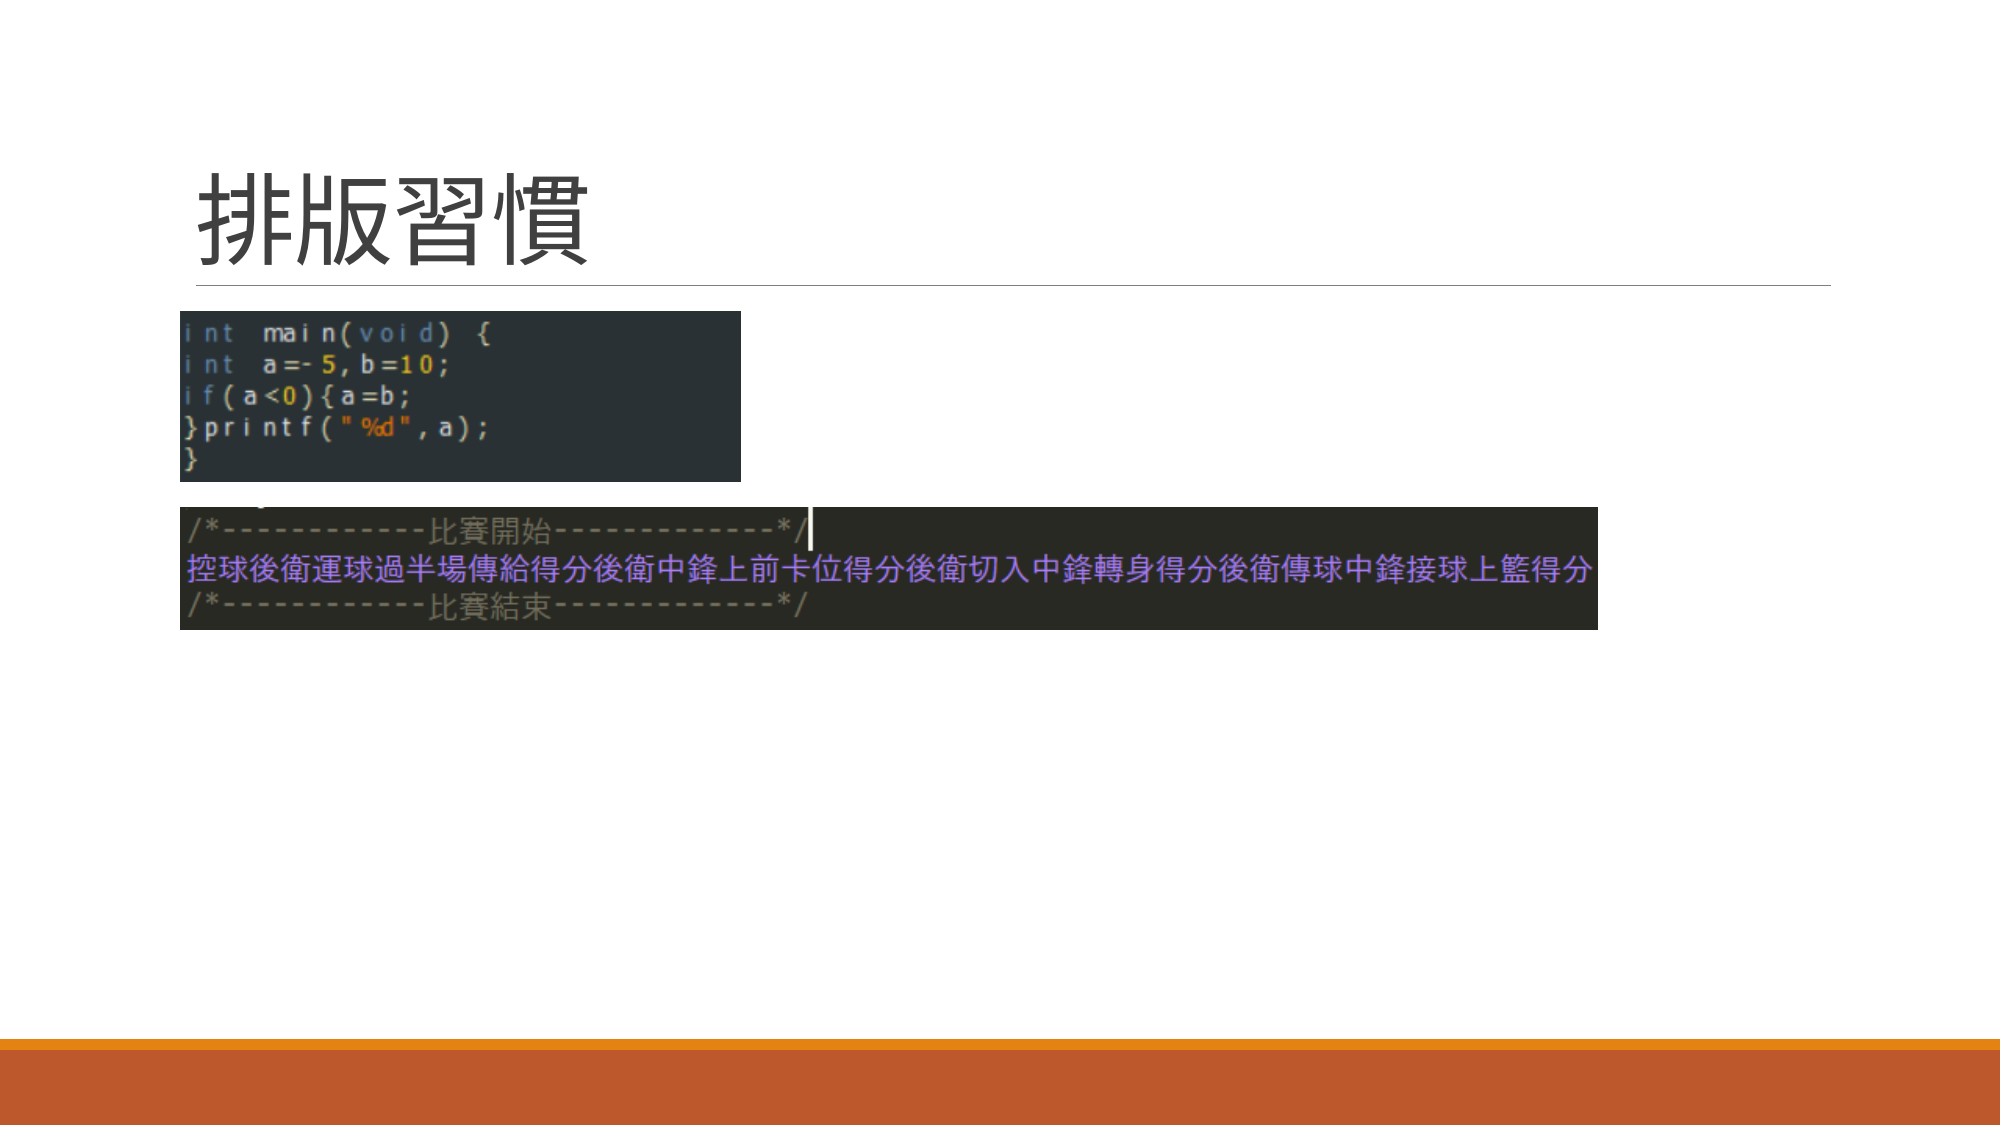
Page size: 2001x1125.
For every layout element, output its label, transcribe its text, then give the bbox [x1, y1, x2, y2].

title 排版習慣 [180, 47, 1830, 285]
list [179, 310, 742, 482]
picture [179, 506, 1598, 630]
